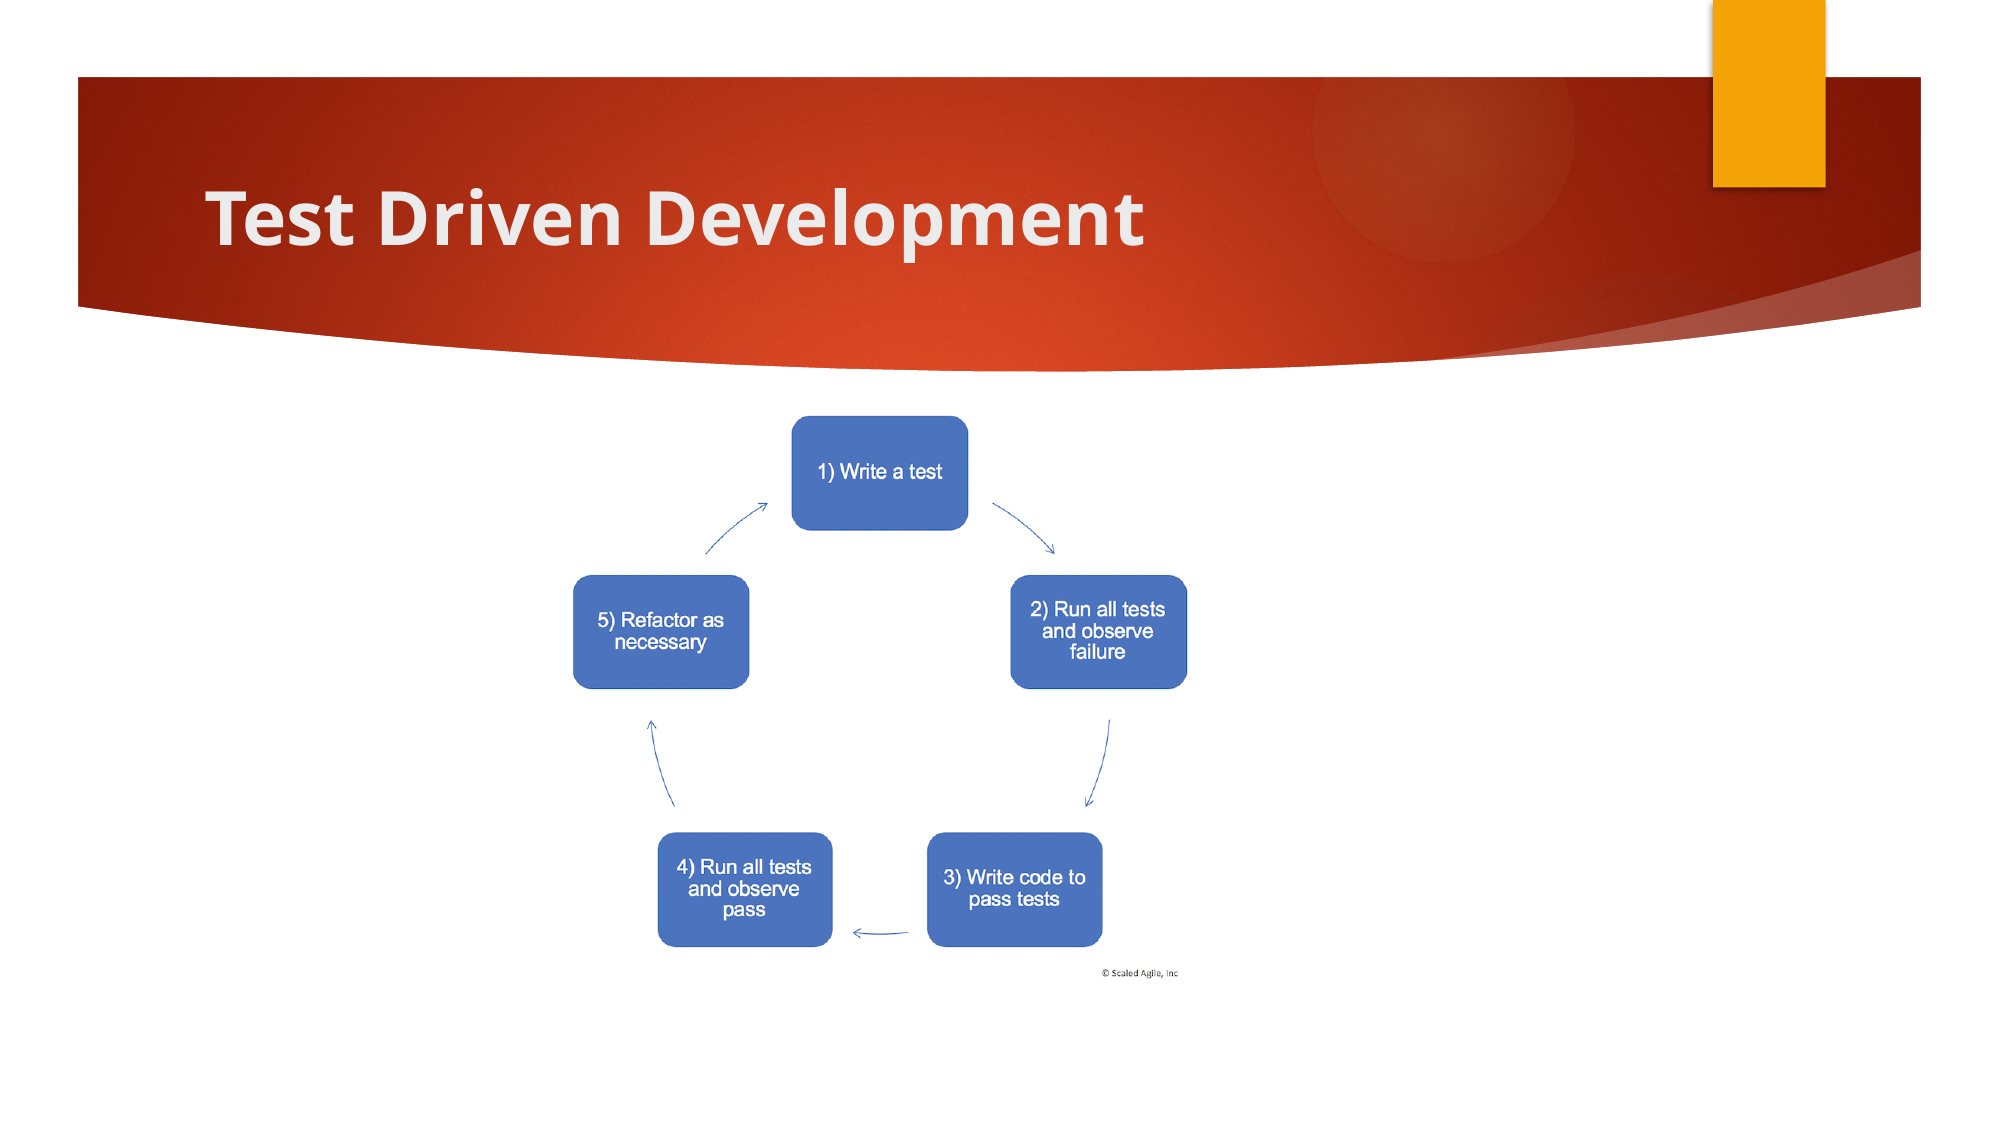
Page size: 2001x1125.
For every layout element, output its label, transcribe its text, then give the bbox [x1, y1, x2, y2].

title Test Driven Development [189, 155, 1627, 275]
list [534, 374, 1224, 988]
